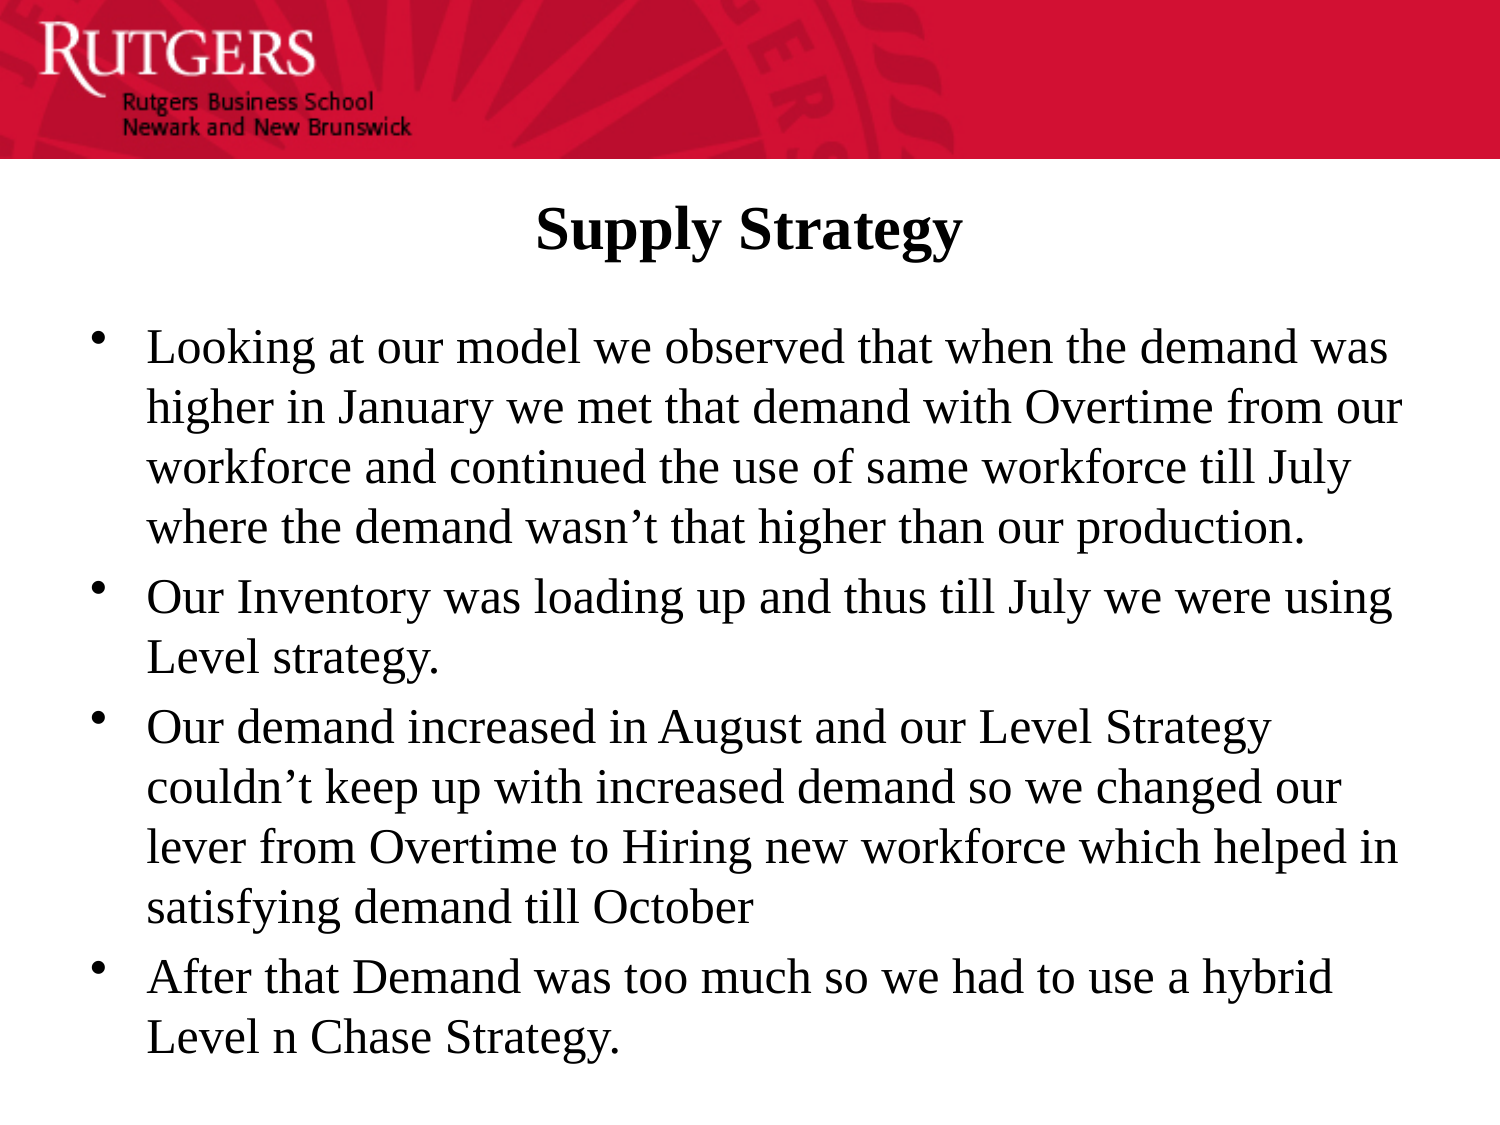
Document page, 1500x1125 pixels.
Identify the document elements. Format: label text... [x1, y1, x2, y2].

picture [0, 0, 1500, 159]
list Looking at our model we observed that when the demand was higher in January we met that demand with Overtime from our workforce and continued the use of same workforce till July where the demand wasn’t that higher than our production. Our Inventory was loading up and thus till July we were using Level strategy. Our demand increased in August and our Level Strategy couldn’t keep up with increased demand so we changed our lever from Overtime to Hiring new workforce which helped in satisfying demand till October After that Demand was too much so we had to use a hybrid Level n Chase Strategy. [74, 305, 1426, 1020]
title Supply Strategy [74, 158, 1426, 292]
